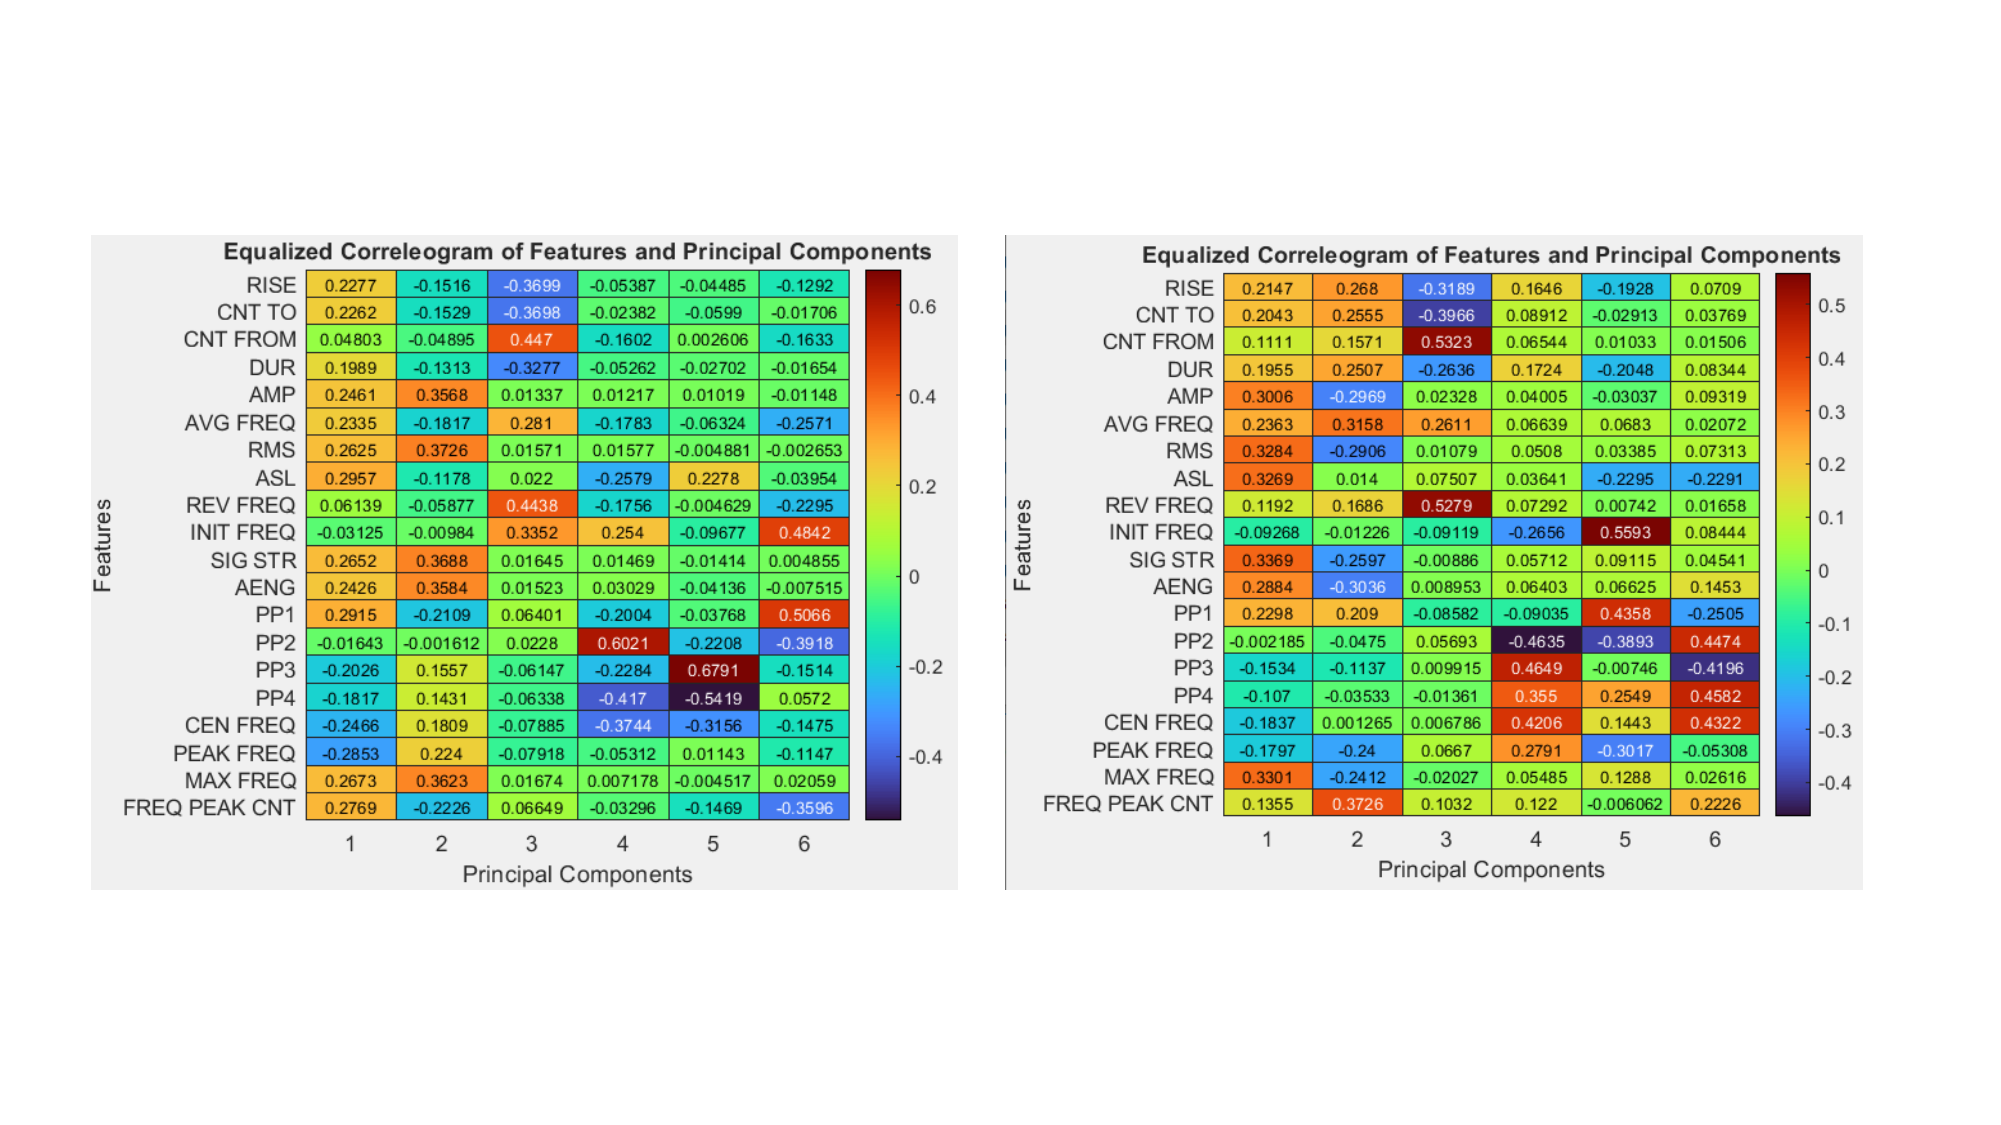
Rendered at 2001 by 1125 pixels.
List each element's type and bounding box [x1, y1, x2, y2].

picture [1005, 235, 1863, 890]
picture [91, 235, 958, 890]
